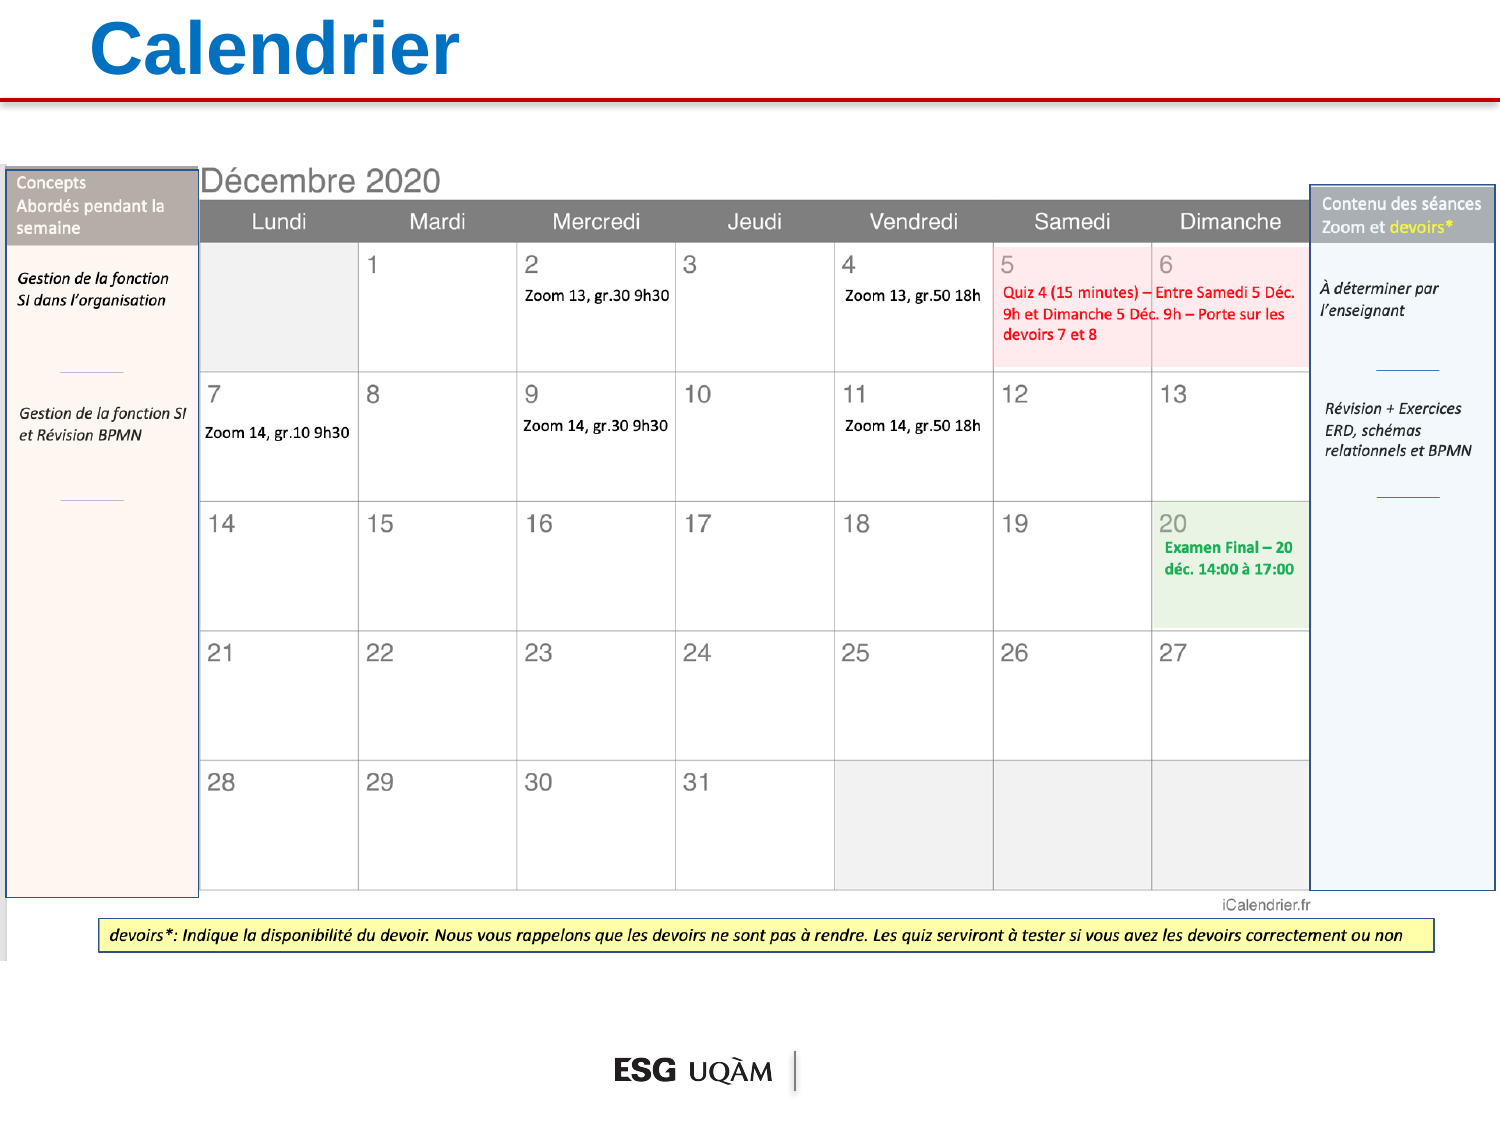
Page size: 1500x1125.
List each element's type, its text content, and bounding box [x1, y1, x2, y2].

title Calendrier [75, 0, 1425, 83]
picture [615, 1057, 772, 1085]
picture [0, 163, 1500, 962]
